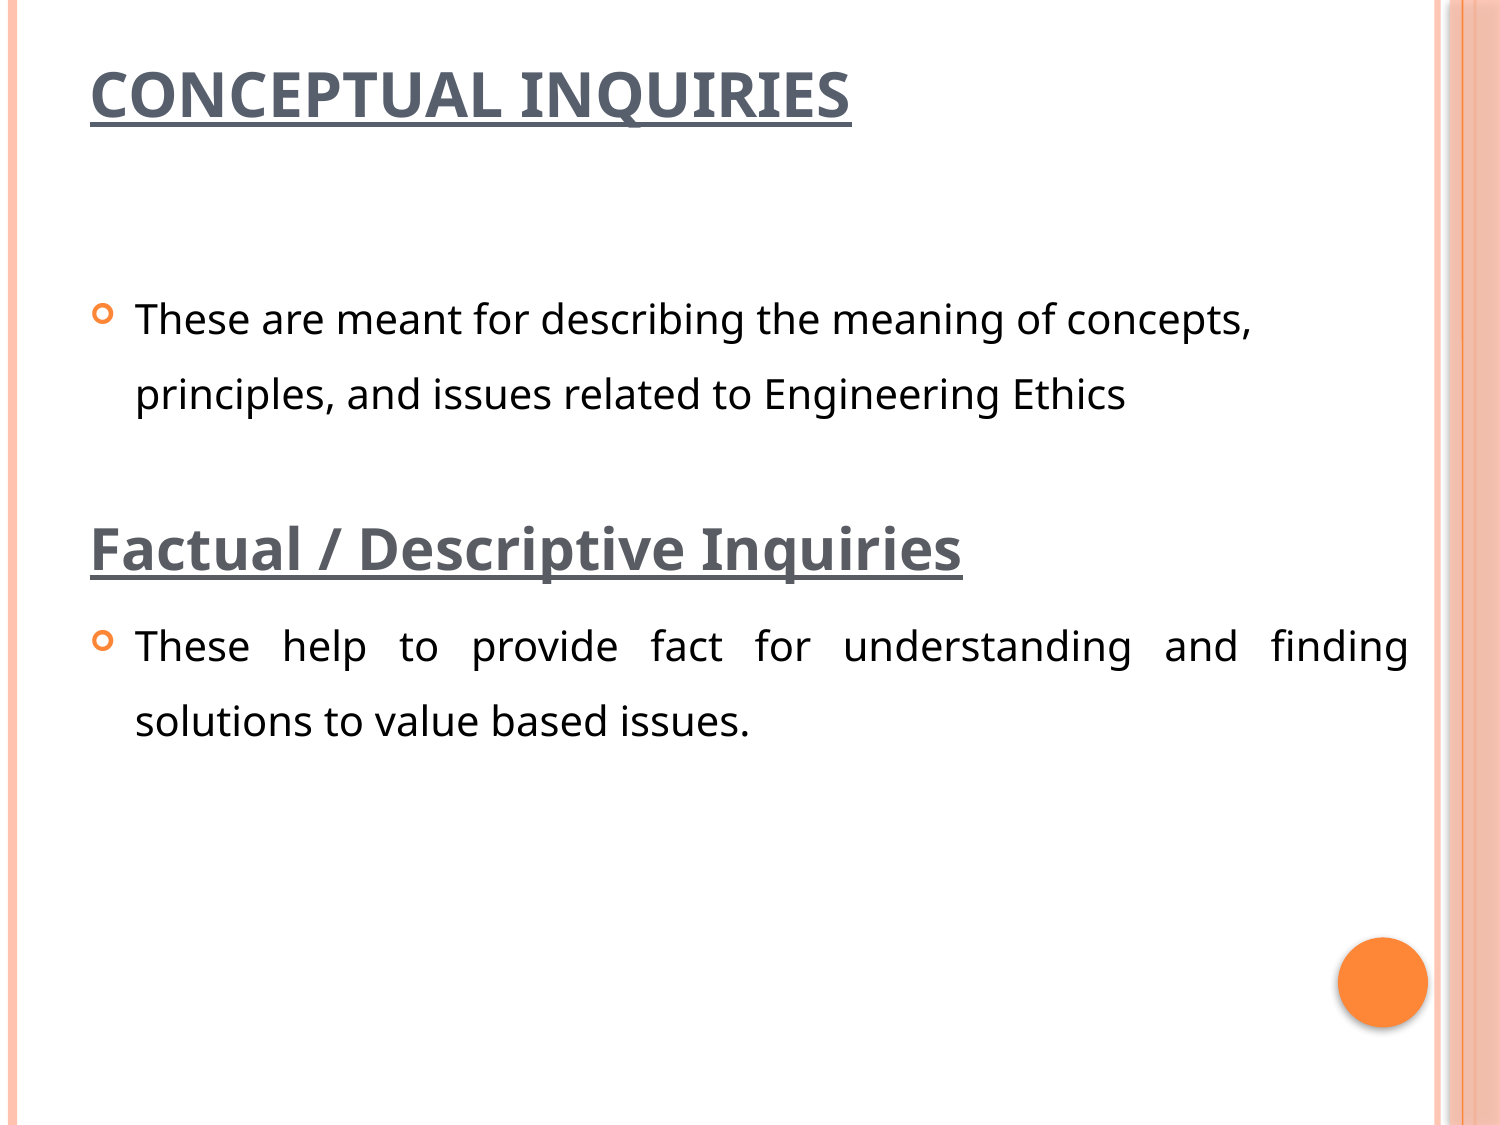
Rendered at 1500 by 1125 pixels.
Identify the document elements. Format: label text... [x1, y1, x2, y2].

list These are meant for describing the meaning of concepts, principles, and issues related to Engineering Ethics Factual / Descriptive Inquiries These help to provide fact for understanding and finding solutions to value based issues. [75, 187, 1425, 1050]
title Conceptual Inquiries [75, 45, 1300, 187]
